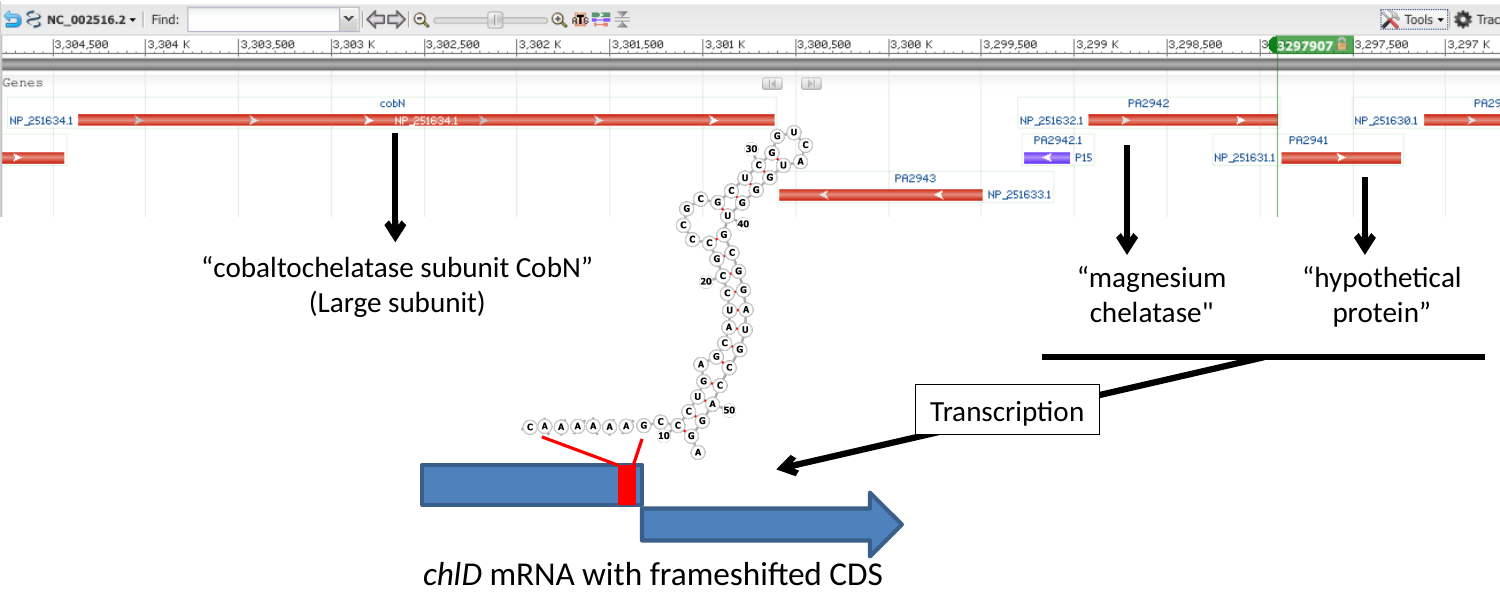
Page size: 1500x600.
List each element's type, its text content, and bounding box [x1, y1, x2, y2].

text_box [404, 464, 903, 600]
text_box “hypothetical protein” [1263, 251, 1500, 336]
text_box “cobaltochelatase subunit CobN” (Large subunit) [186, 240, 516, 326]
text_box “magnesium chelatase" [1061, 251, 1242, 336]
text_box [521, 125, 813, 506]
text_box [776, 356, 1486, 470]
picture [0, 1, 1500, 217]
